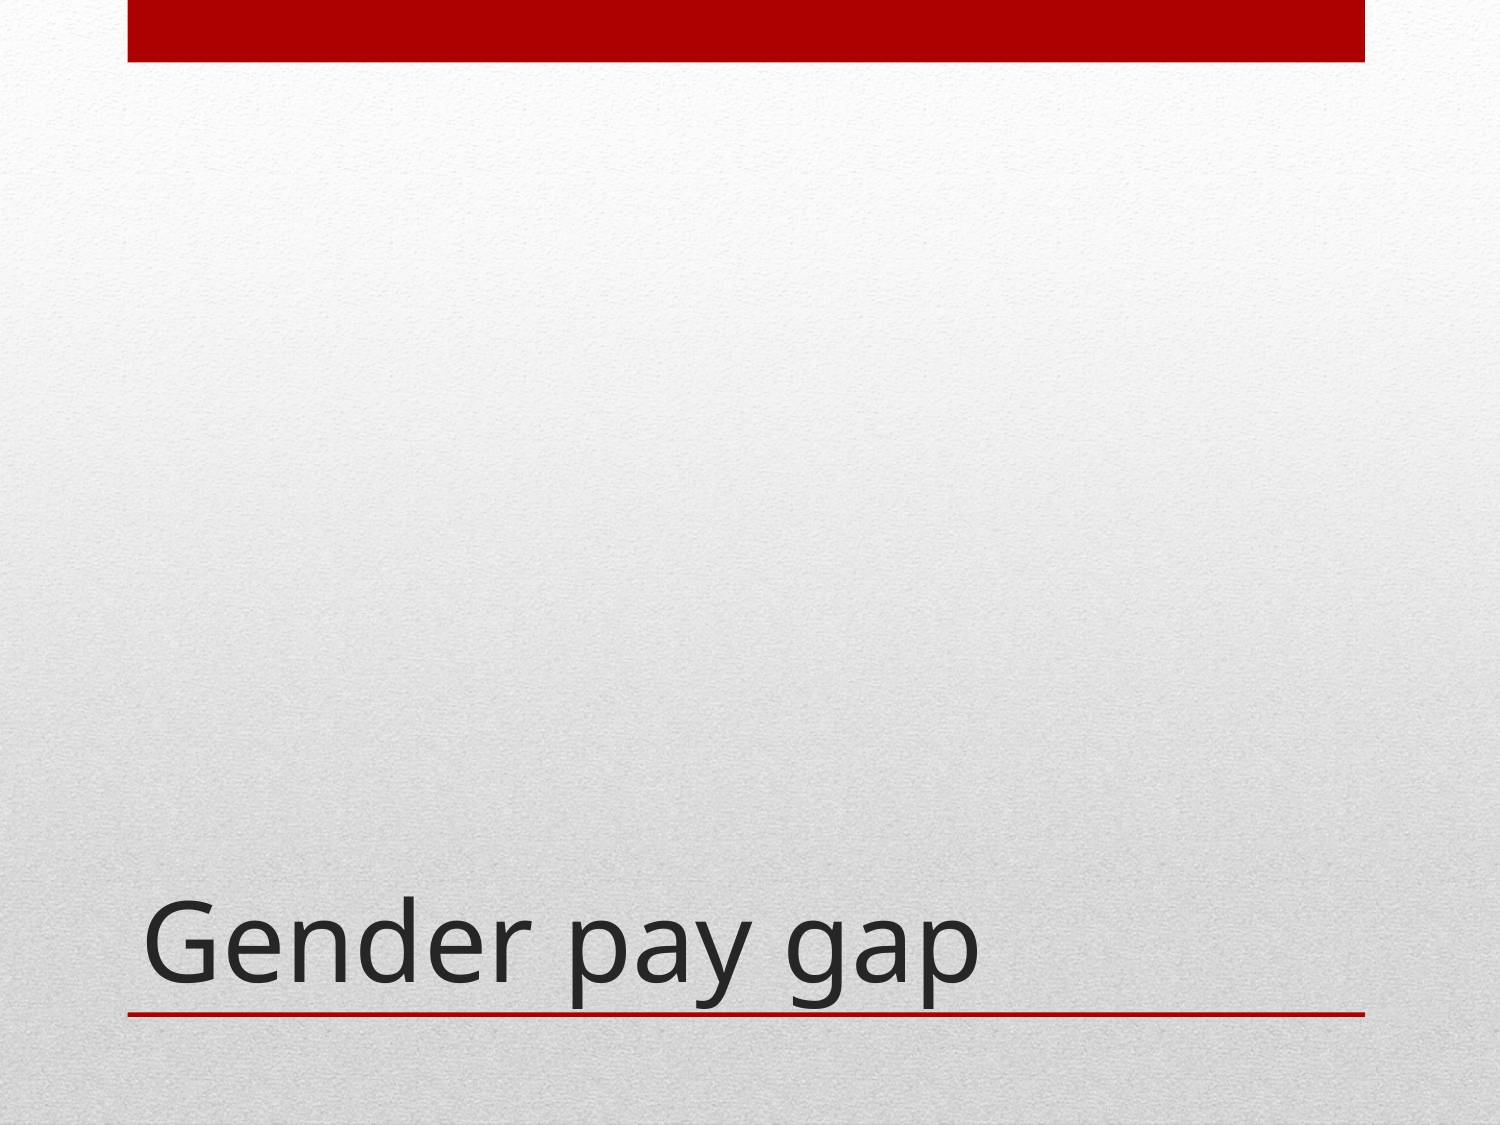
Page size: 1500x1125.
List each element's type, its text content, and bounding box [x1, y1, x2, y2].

title Gender pay gap [125, 750, 1238, 1013]
